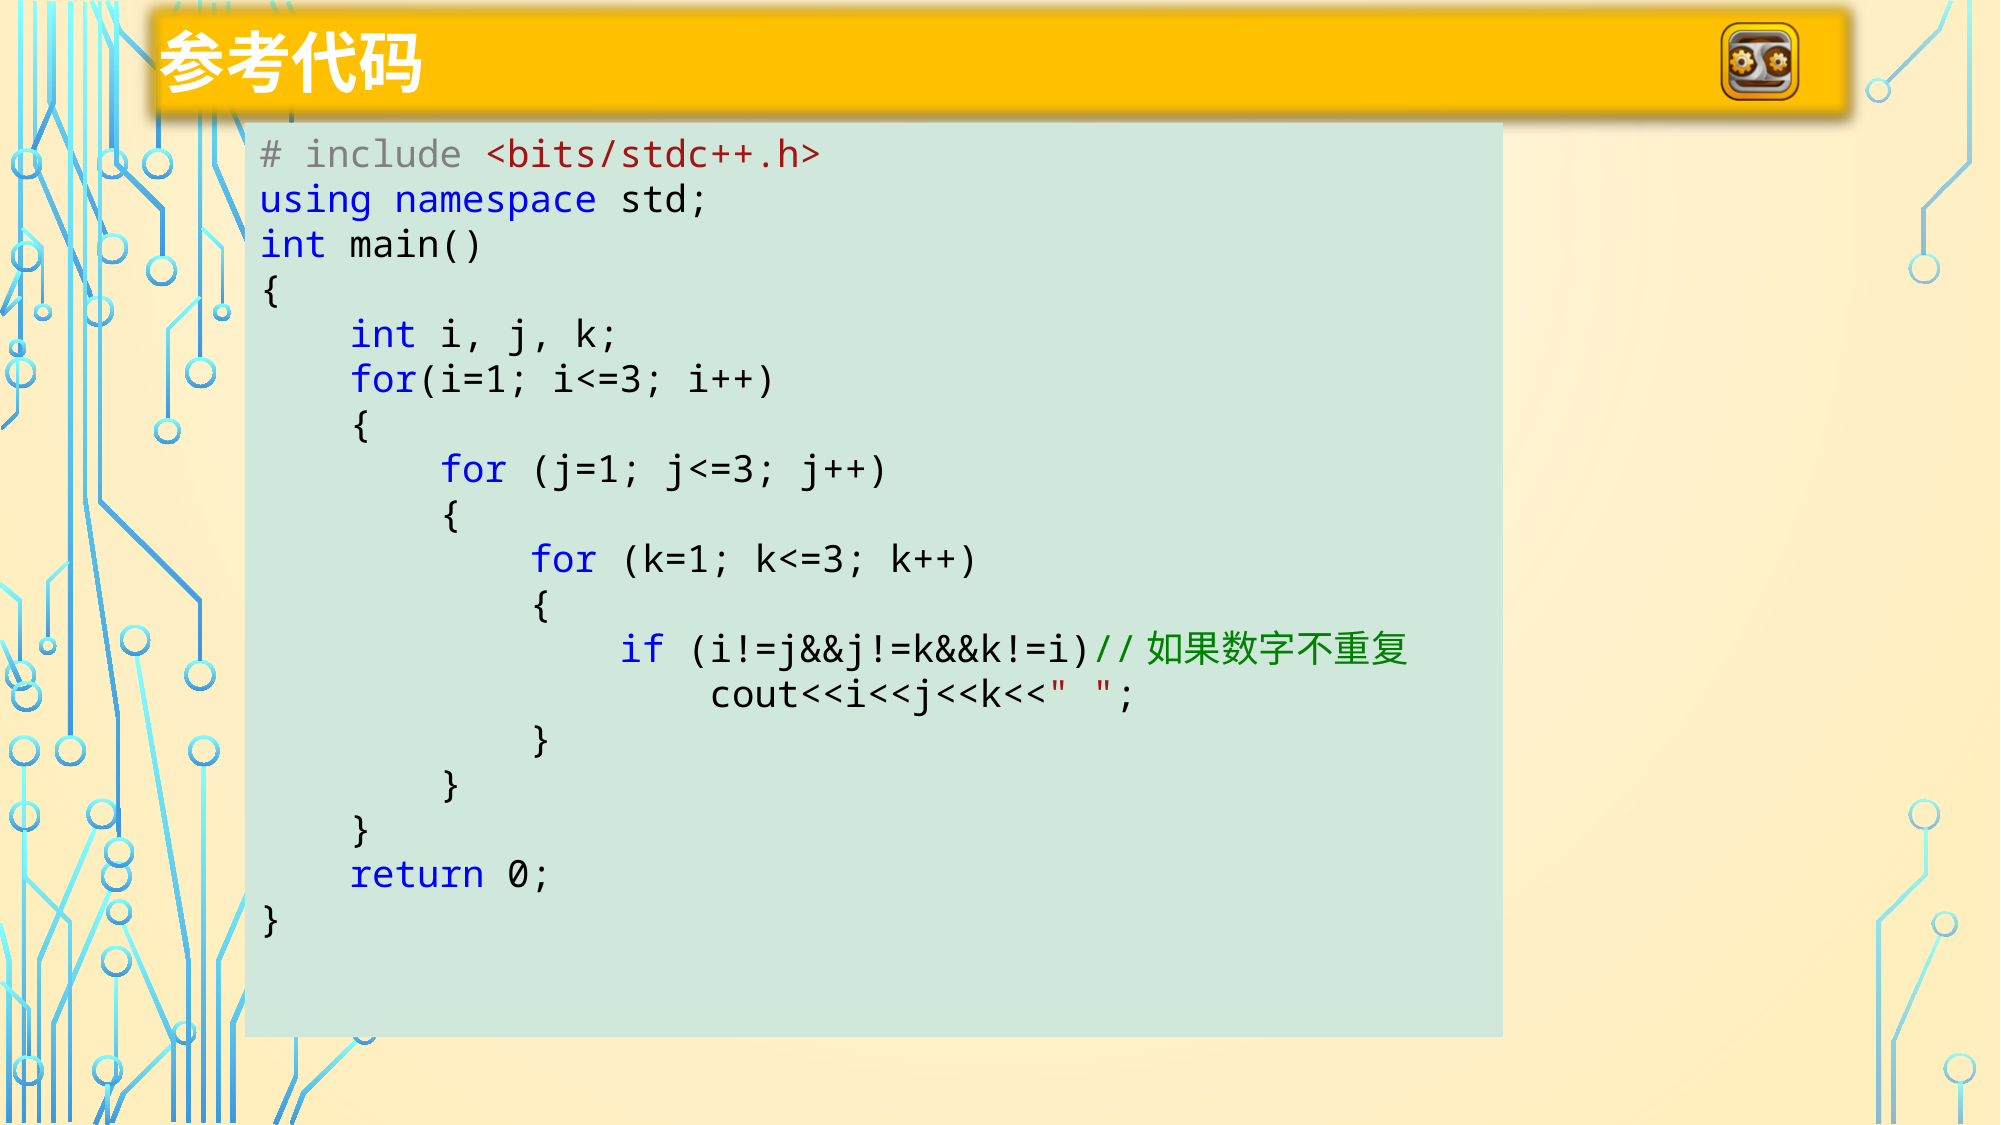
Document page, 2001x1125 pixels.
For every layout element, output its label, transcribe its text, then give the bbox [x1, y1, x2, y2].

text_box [143, 0, 1857, 123]
text_box # include <bits/stdc++.h> using namespace std; int main() { int i, j, k; for(i=1; i<=3; i++) { for (j=1; j<=3; j++) { for (k=1; k<=3; k++) { if (i!=j&&j!=k&&k!=i)//如果数字不重复 cout<<i<<j<<k<<" "; } } } return 0; } [244, 123, 1503, 1038]
